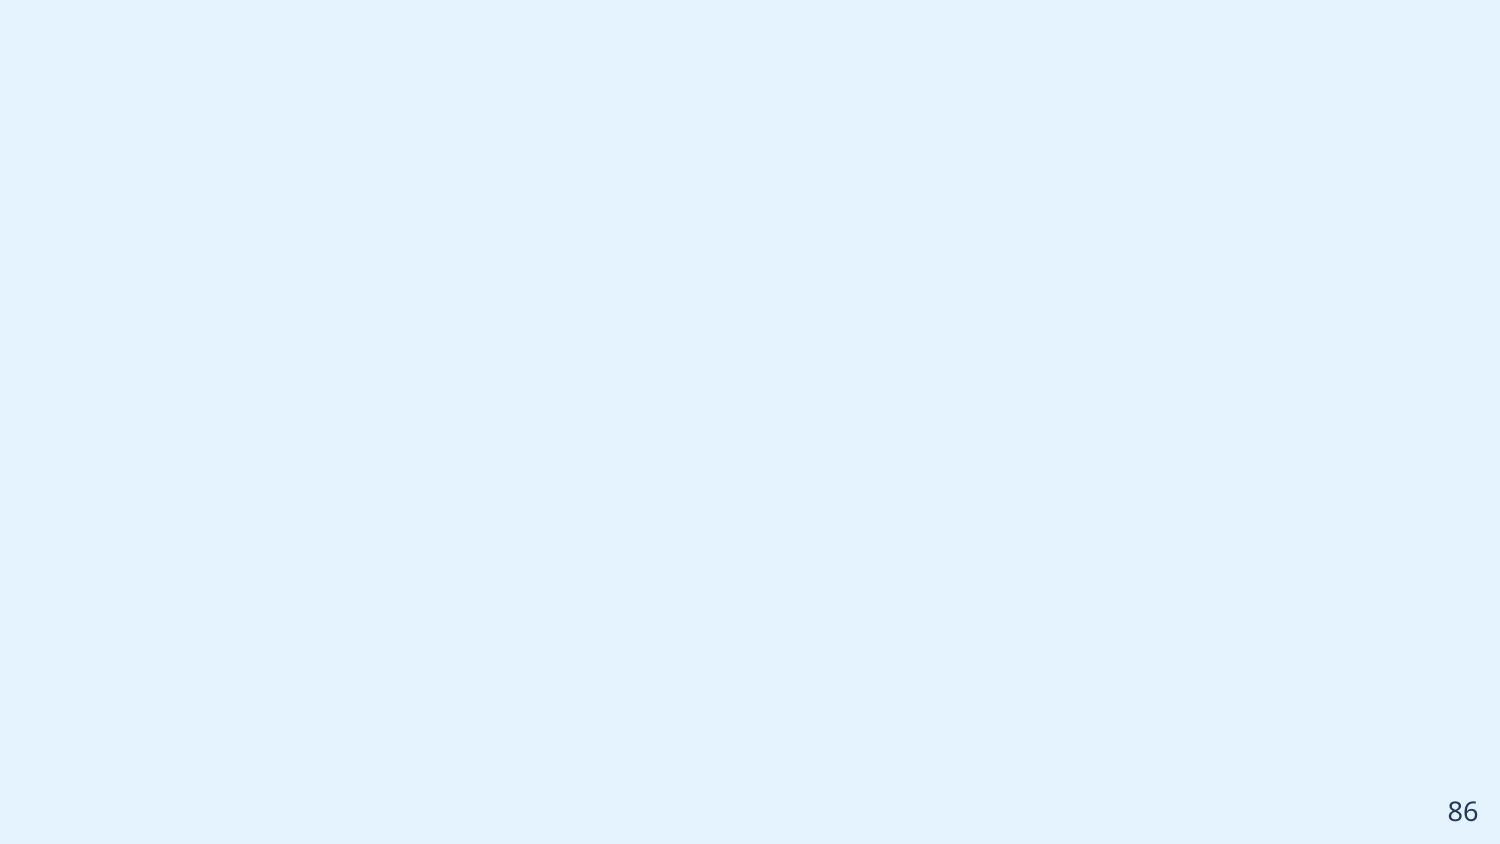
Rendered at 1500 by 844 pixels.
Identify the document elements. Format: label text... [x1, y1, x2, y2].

slide_number ‹#› [1403, 779, 1494, 844]
